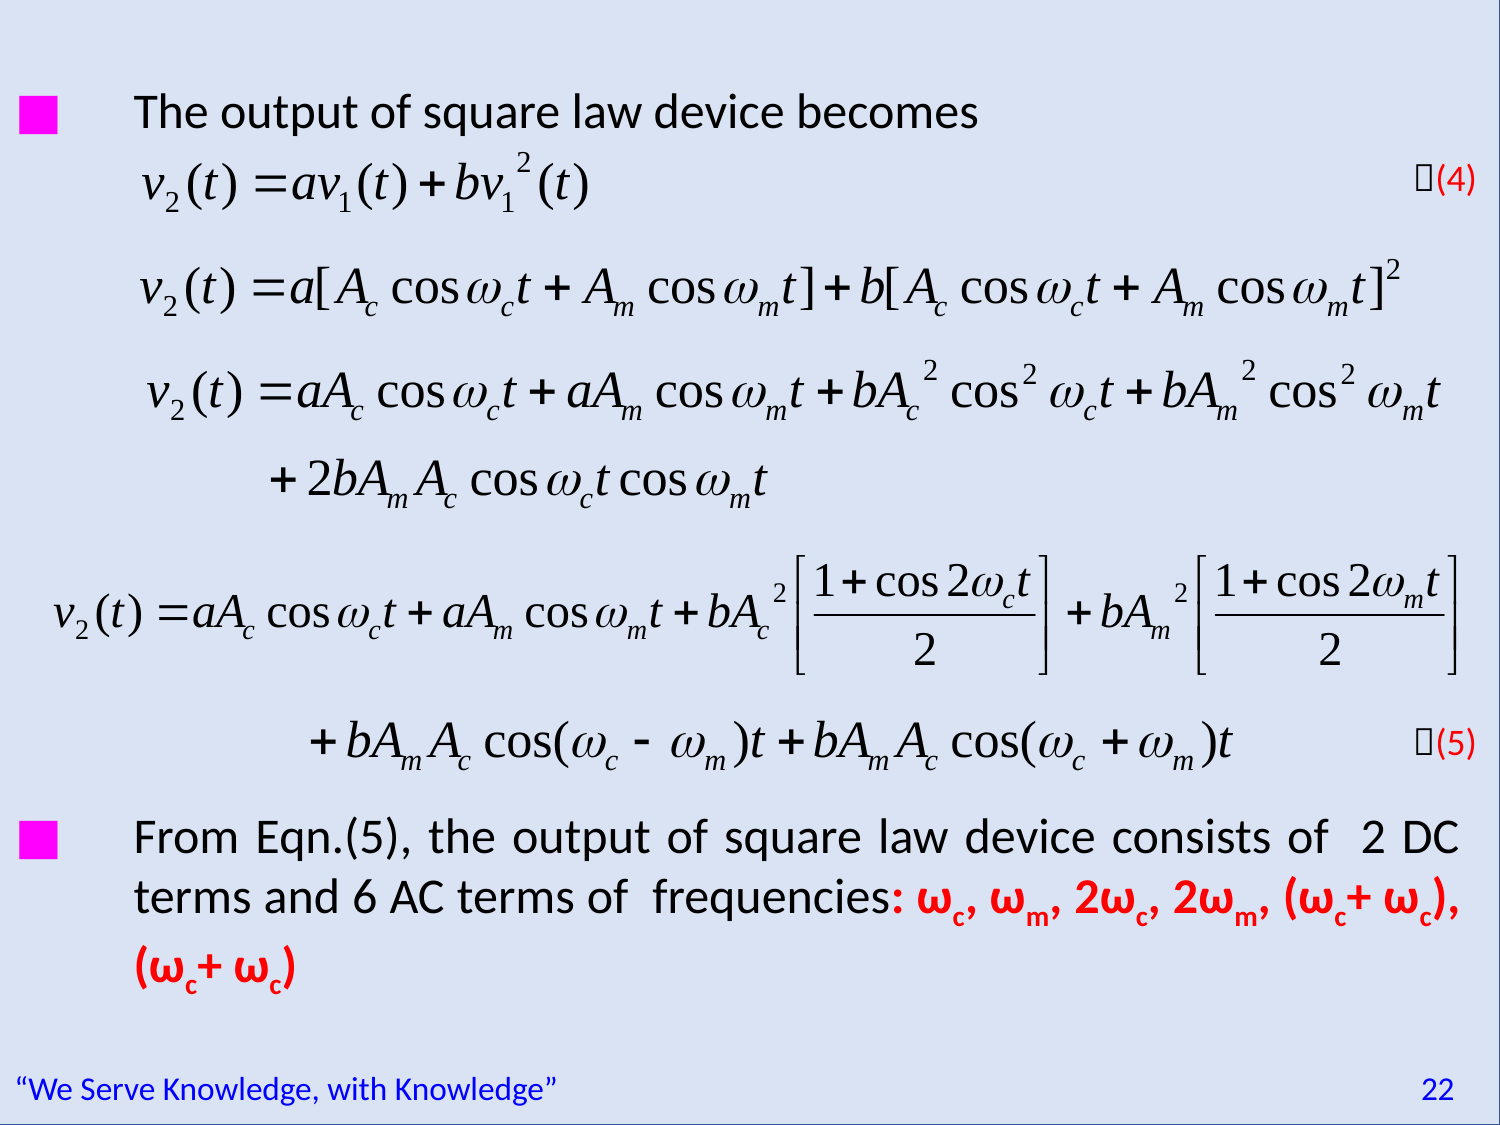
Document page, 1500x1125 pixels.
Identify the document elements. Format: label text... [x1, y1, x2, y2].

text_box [132, 246, 1413, 330]
text_box From Eqn.(5), the output of square law device consists of 2 DC terms and 6 AC terms of frequencies: ωc, ωm, 2ωc, 2ωm, (ωc+ ωc), (ωc+ ωc) [0, 796, 1475, 1068]
text_box (4) [1389, 146, 1492, 207]
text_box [300, 705, 1246, 784]
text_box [139, 346, 1450, 434]
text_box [260, 443, 779, 522]
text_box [134, 138, 600, 222]
text_box The output of square law device becomes [0, 71, 1500, 147]
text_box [46, 546, 1475, 685]
text_box (5) [1389, 710, 1492, 771]
